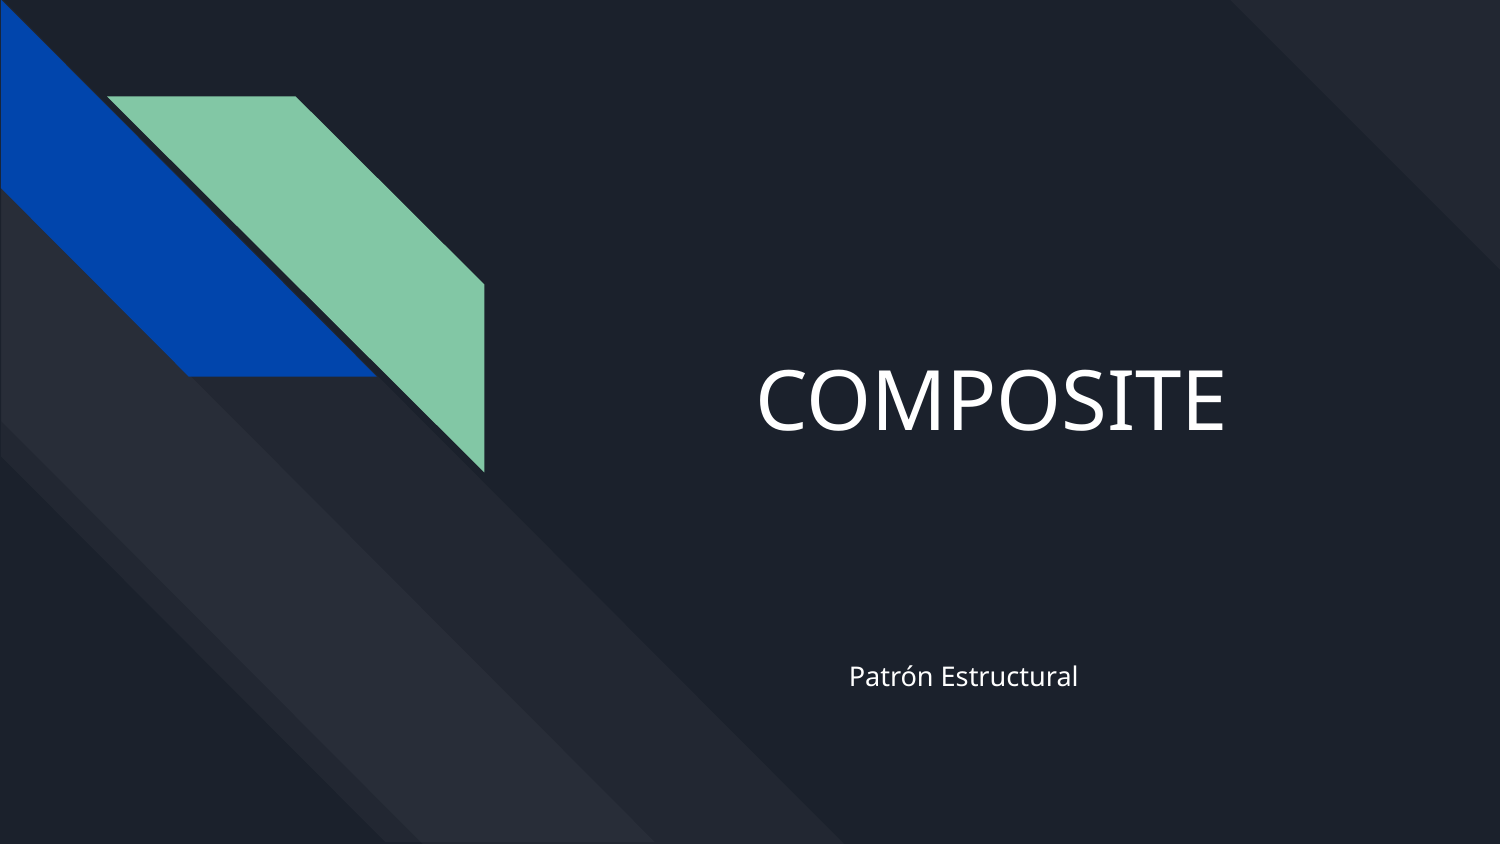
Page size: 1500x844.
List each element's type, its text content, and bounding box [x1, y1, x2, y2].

subtitle Patrón Estructural [833, 643, 1404, 727]
title COMPOSITE [580, 331, 1404, 495]
